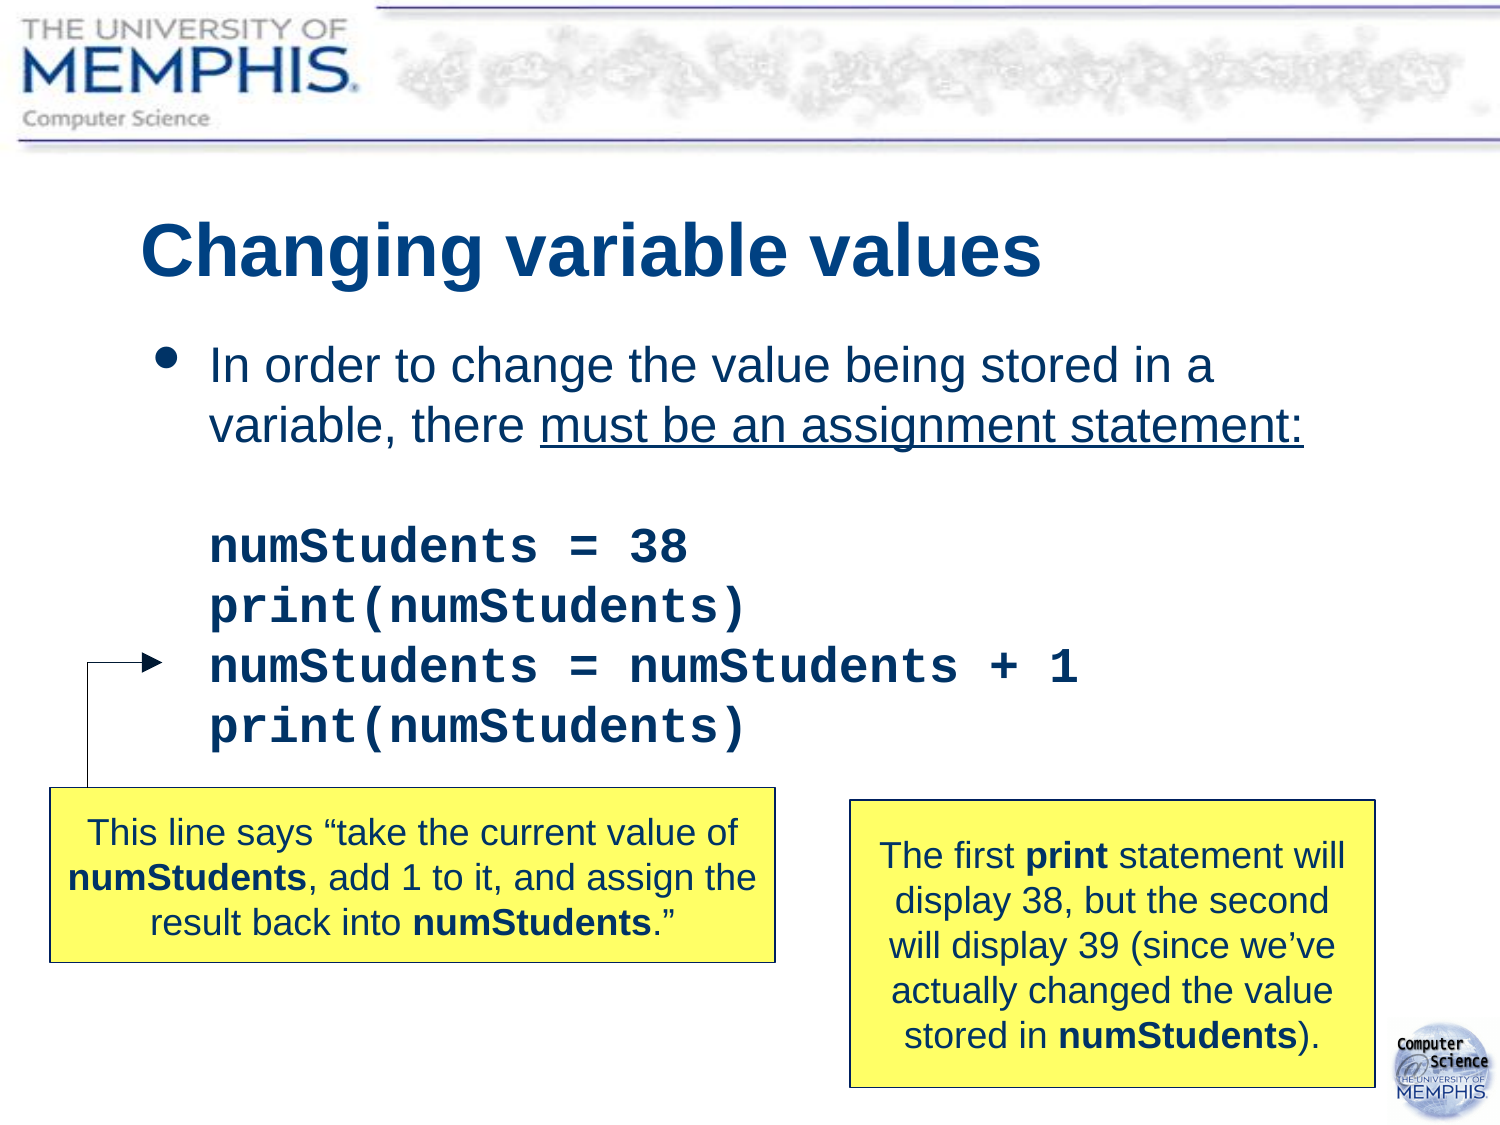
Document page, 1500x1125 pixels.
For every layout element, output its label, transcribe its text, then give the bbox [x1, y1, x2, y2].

list In order to change the value being stored in a variable, there must be an assignment statement: numStudents = 38 print(numStudents) numStudents = numStudents + 1 print(numStudents) [137, 324, 1400, 999]
text_box This line says “take the current value of numStudents, add 1 to it, and assign the result back into numStudents.” [49, 787, 776, 963]
picture [1387, 1017, 1500, 1125]
title Changing variable values [124, 162, 1426, 301]
picture [0, 0, 1500, 163]
text_box The first print statement will display 38, but the second will display 39 (since we’ve actually changed the value stored in numStudents). [849, 799, 1376, 1088]
